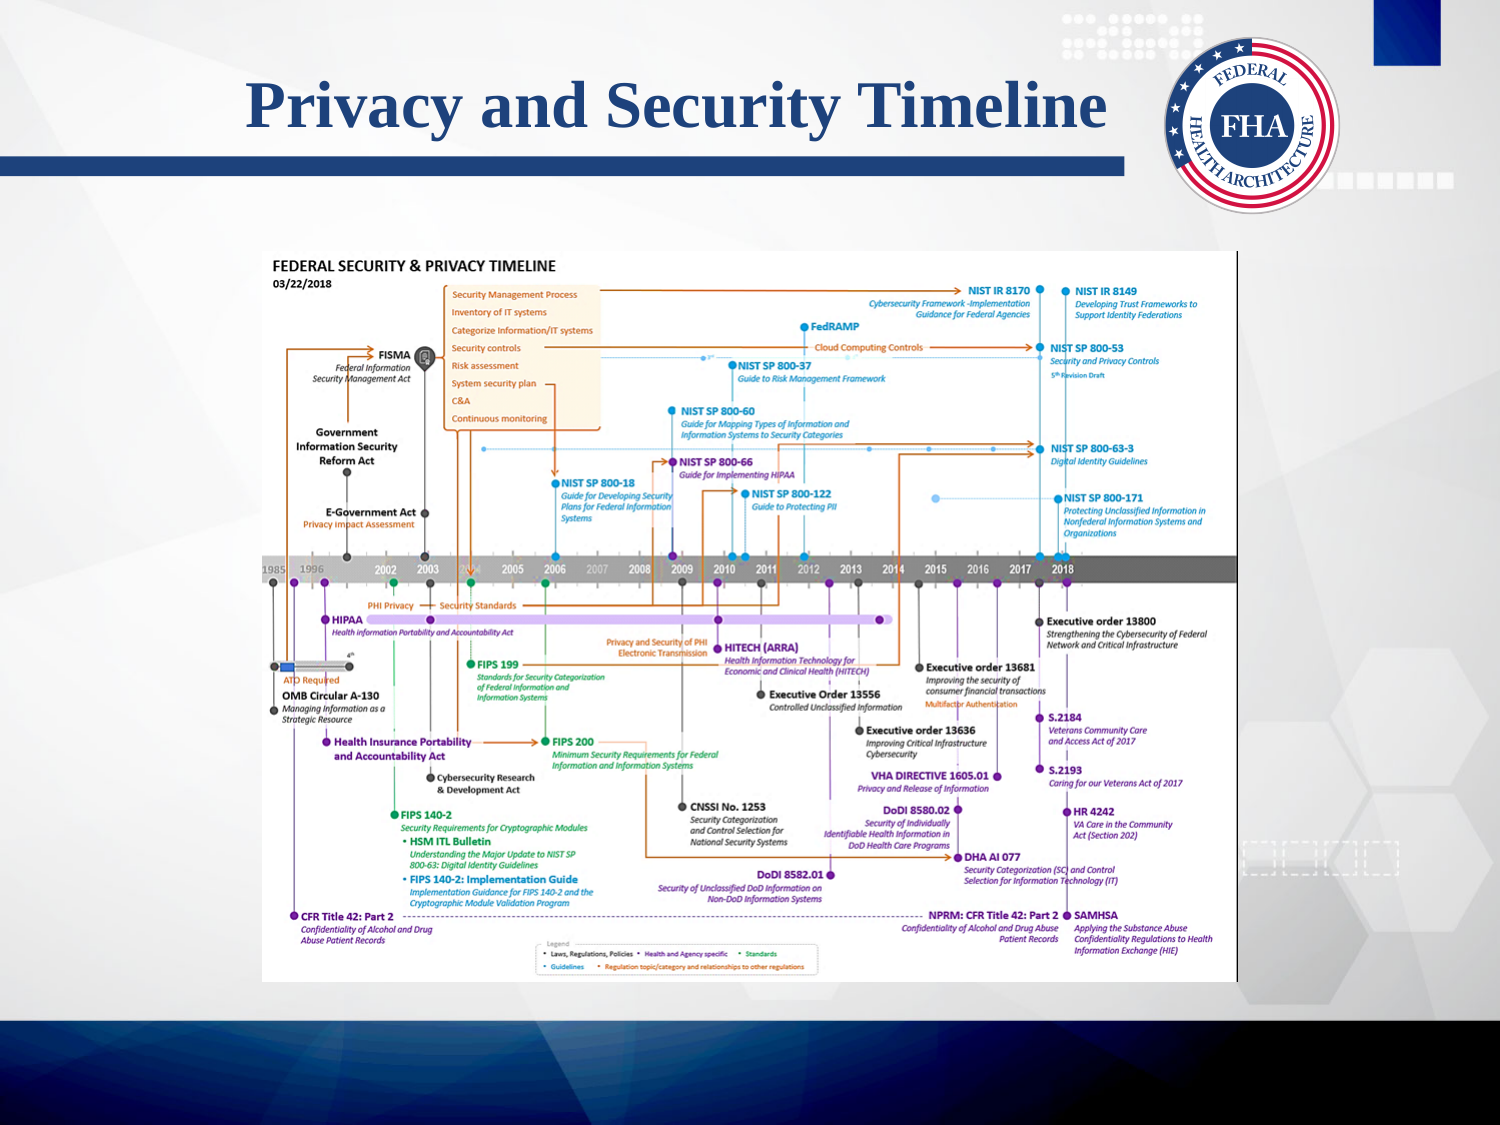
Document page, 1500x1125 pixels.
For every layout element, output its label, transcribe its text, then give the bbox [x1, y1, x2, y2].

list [262, 251, 1238, 982]
title Privacy and Security Timeline [75, 45, 1125, 157]
picture [0, 0, 1500, 1125]
